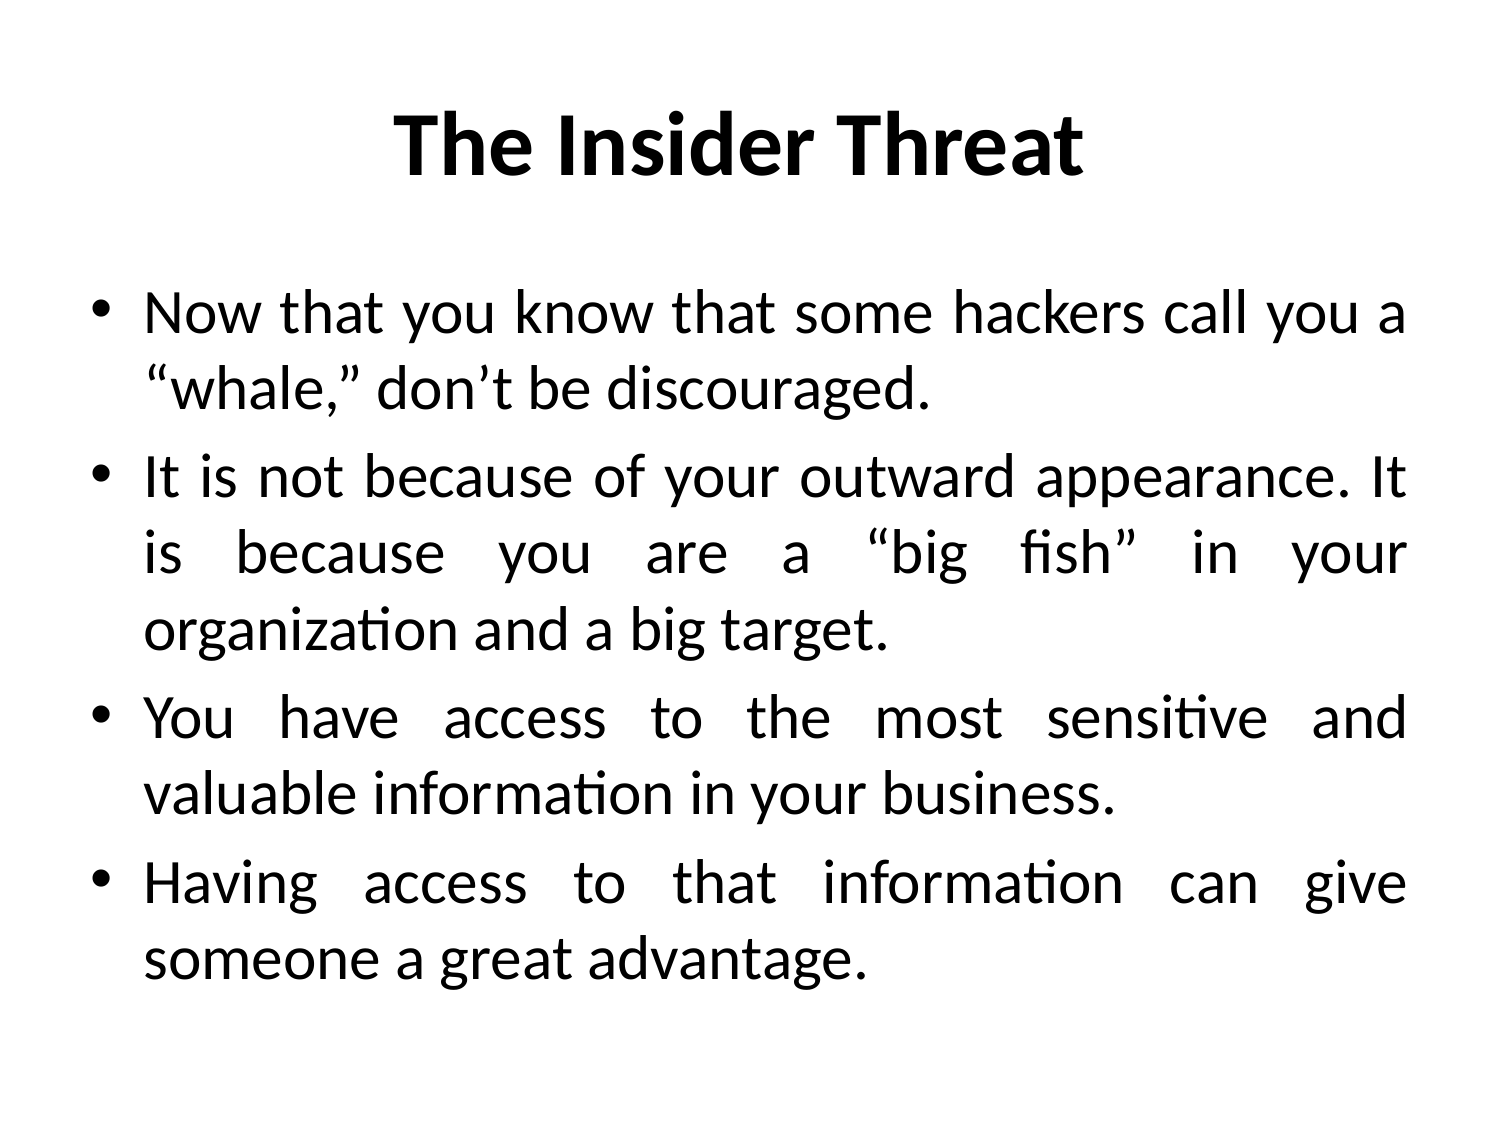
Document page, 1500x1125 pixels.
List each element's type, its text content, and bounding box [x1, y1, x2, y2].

title The Insider Threat [75, 45, 1425, 233]
list Now that you know that some hackers call you a “whale,” don’t be discouraged. It is not because of your outward appearance. It is because you are a “big fish” in your organization and a big target. You have access to the most sensitive and valuable information in your business. Having access to that information can give someone a great advantage. [75, 262, 1425, 1005]
